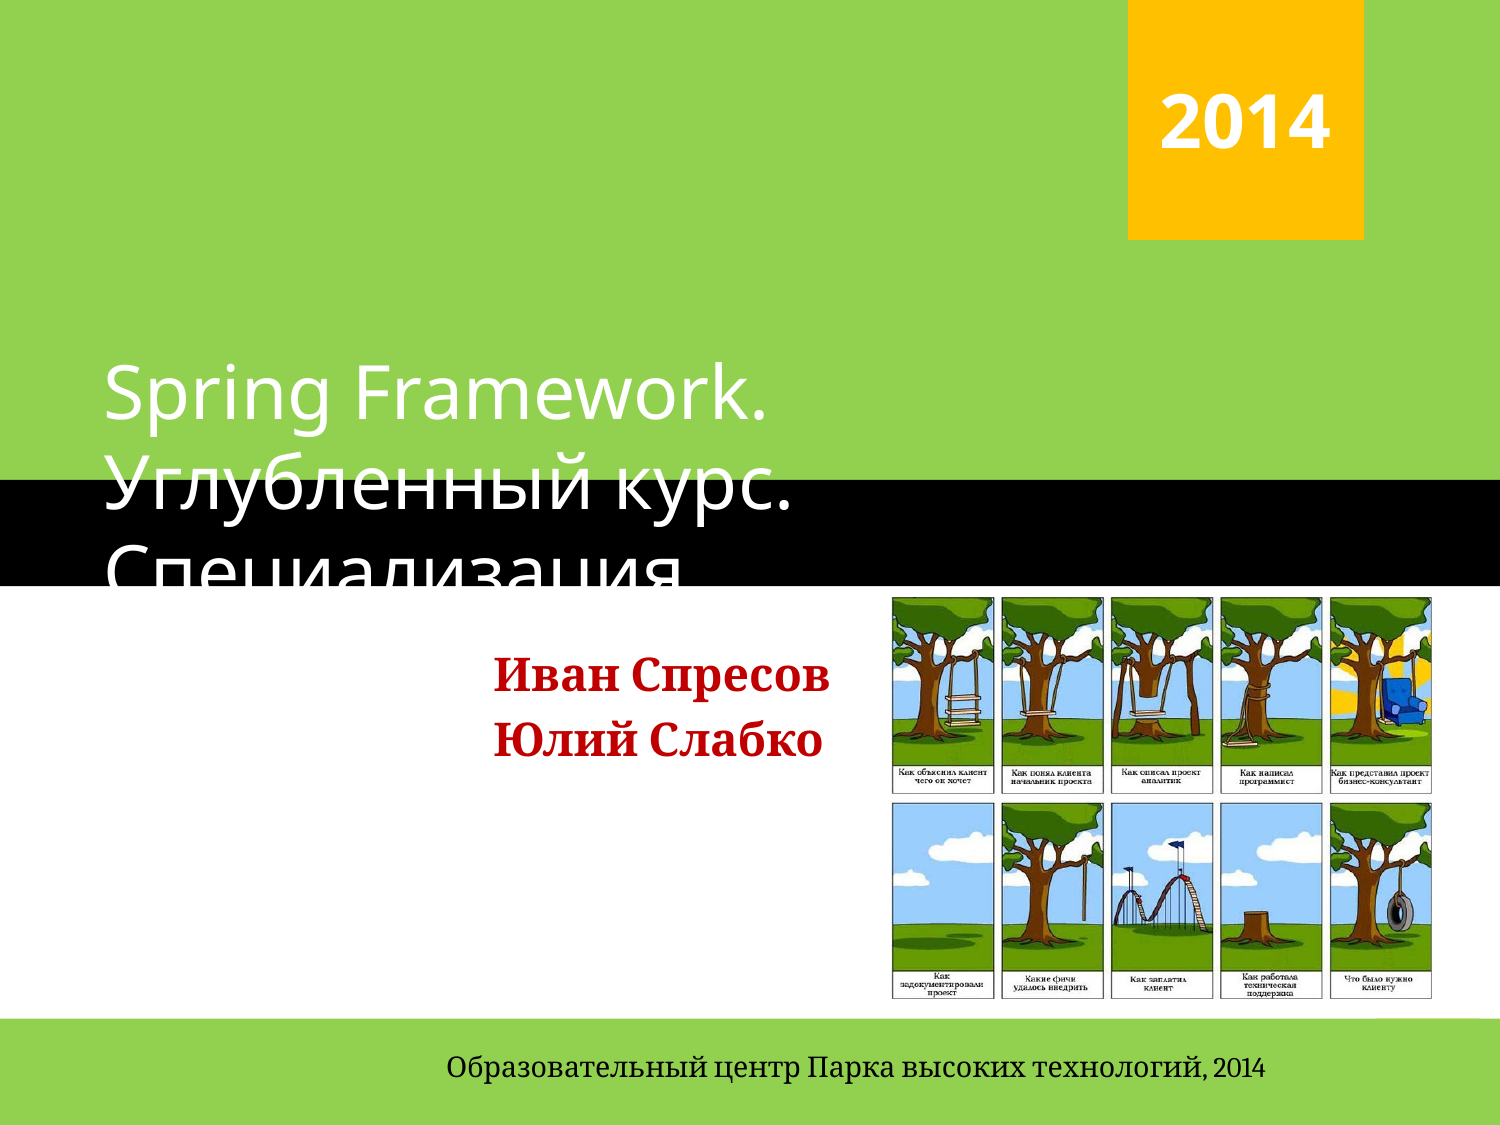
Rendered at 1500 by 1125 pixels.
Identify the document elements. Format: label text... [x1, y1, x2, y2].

title Spring Framework. Углубленный курс. Специализация [88, 404, 1376, 646]
subtitle Иван Спресов Юлий Слабко [478, 637, 869, 776]
picture [891, 597, 1432, 999]
